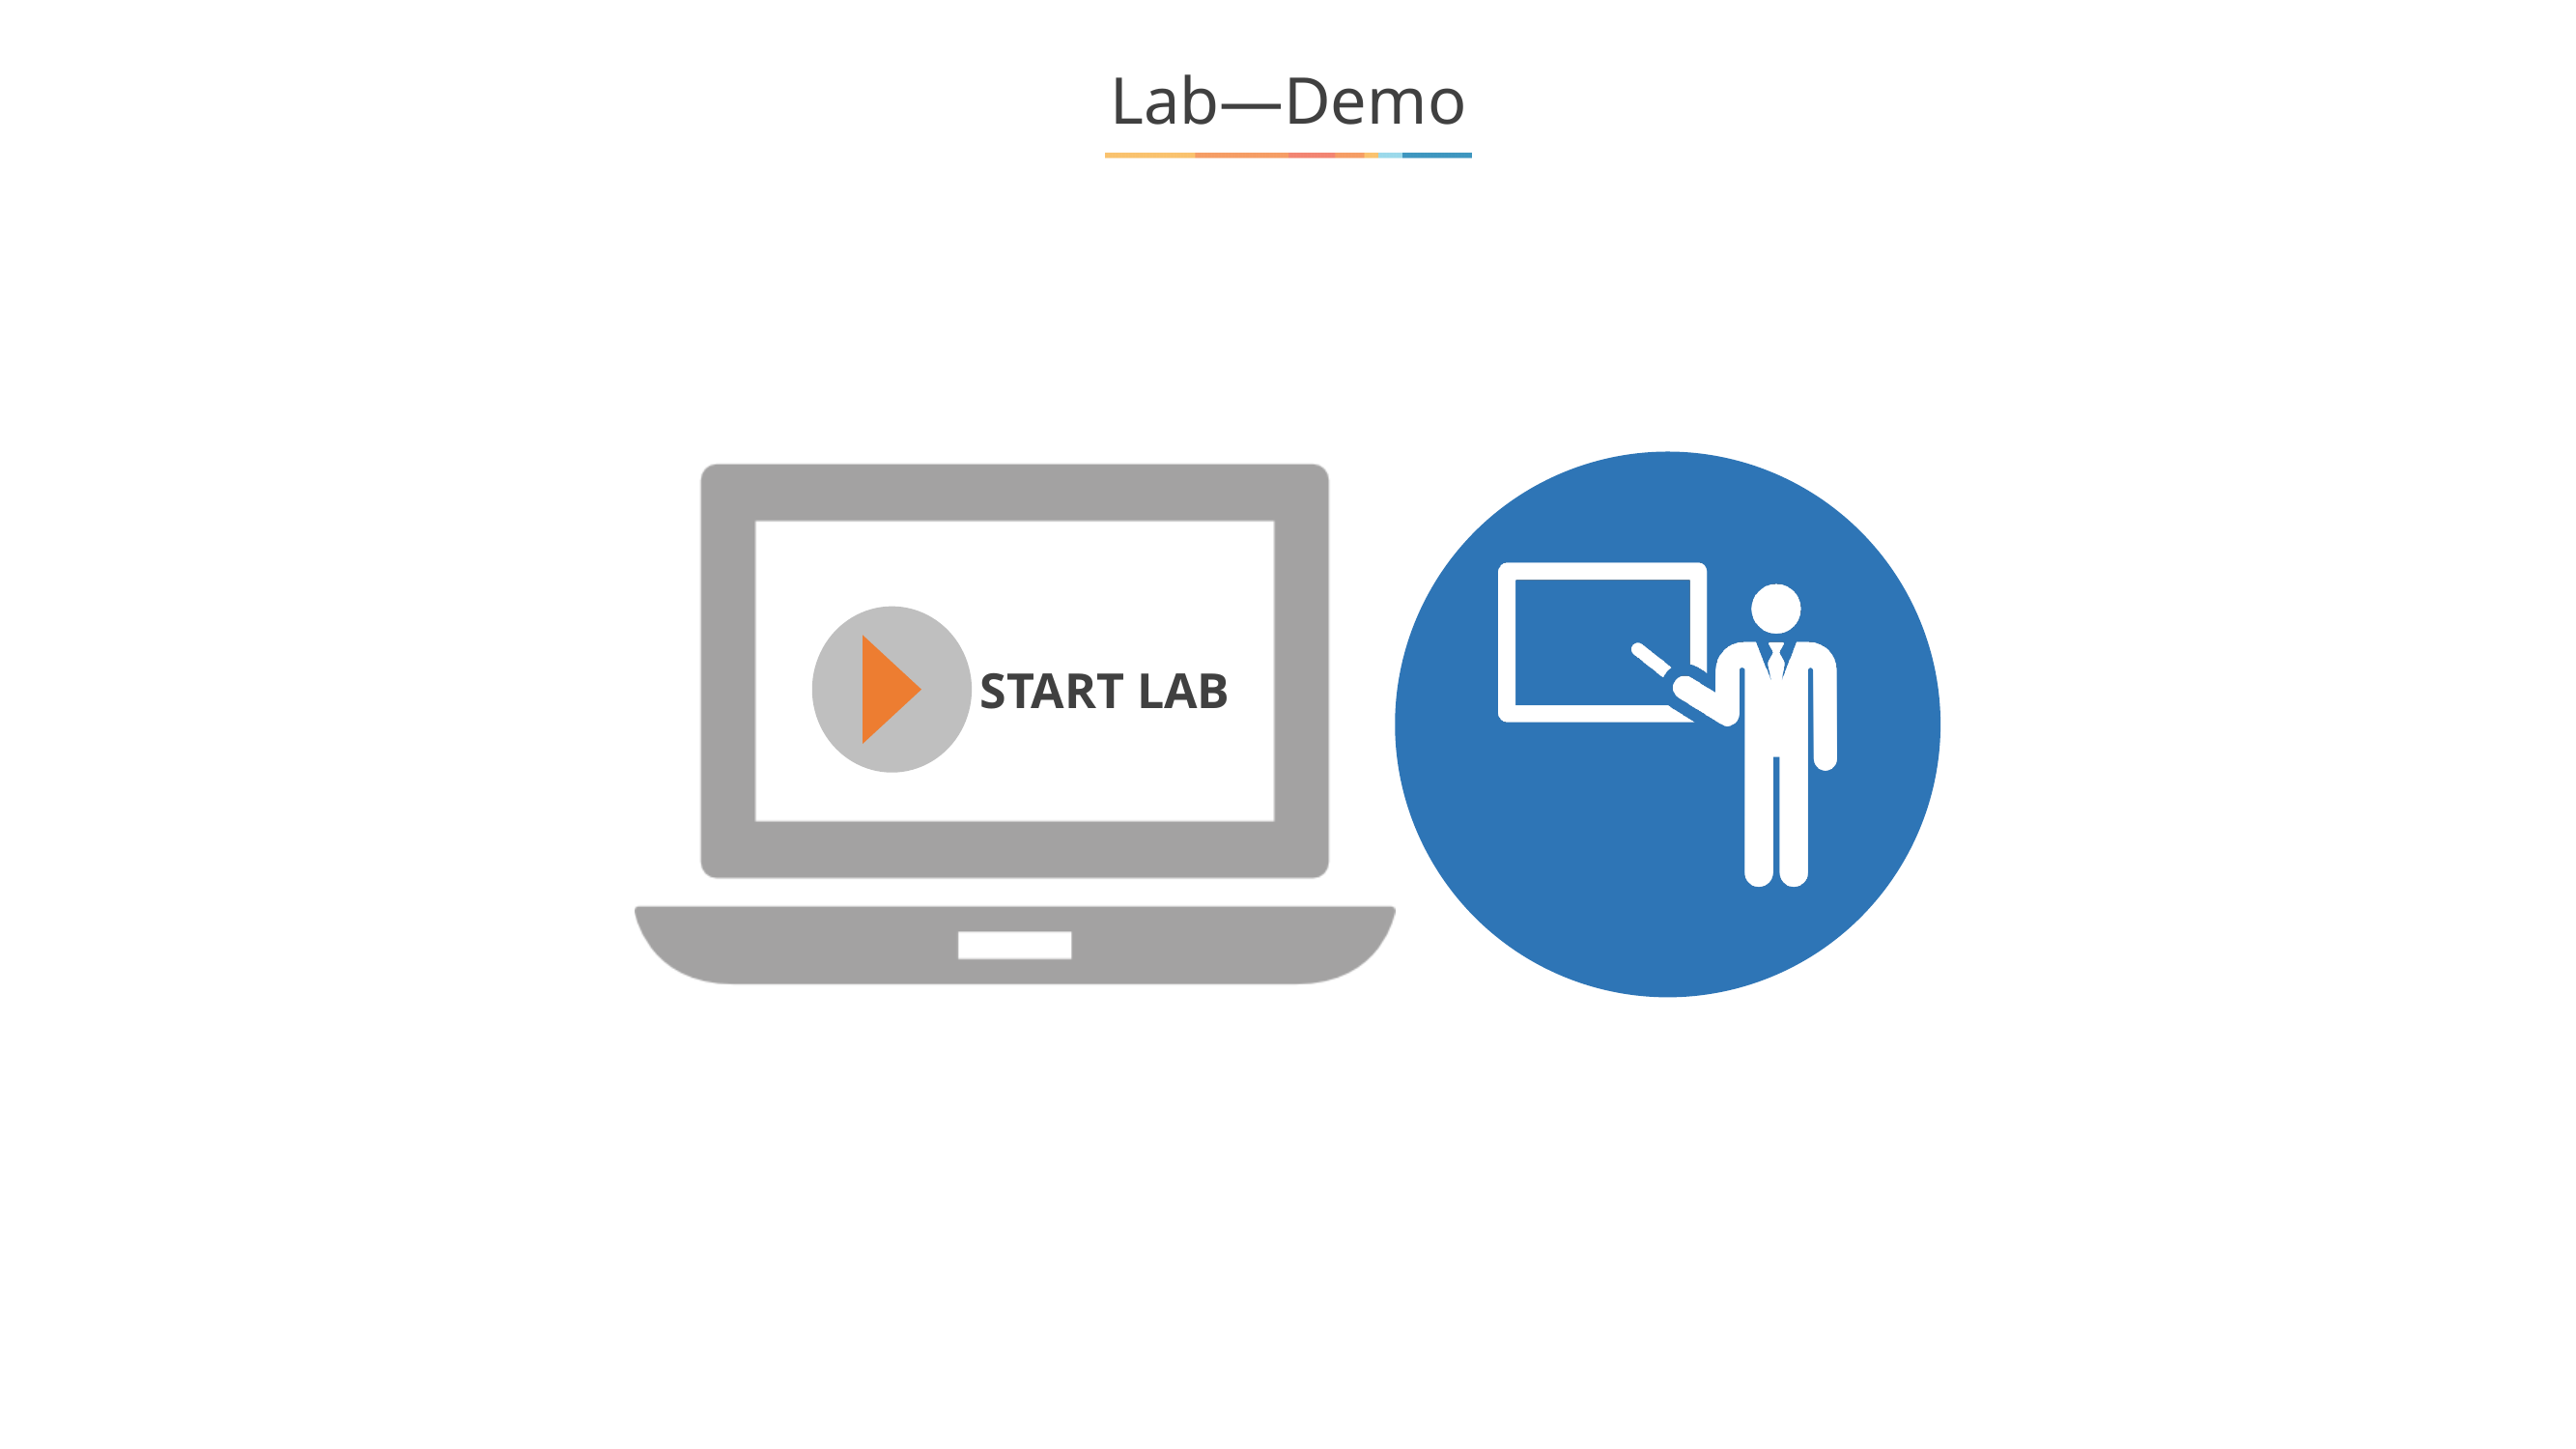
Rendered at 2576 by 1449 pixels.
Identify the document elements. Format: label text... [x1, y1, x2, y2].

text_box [635, 328, 1941, 1121]
picture [1105, 133, 1472, 178]
title Lab—Demo [0, 50, 2576, 156]
